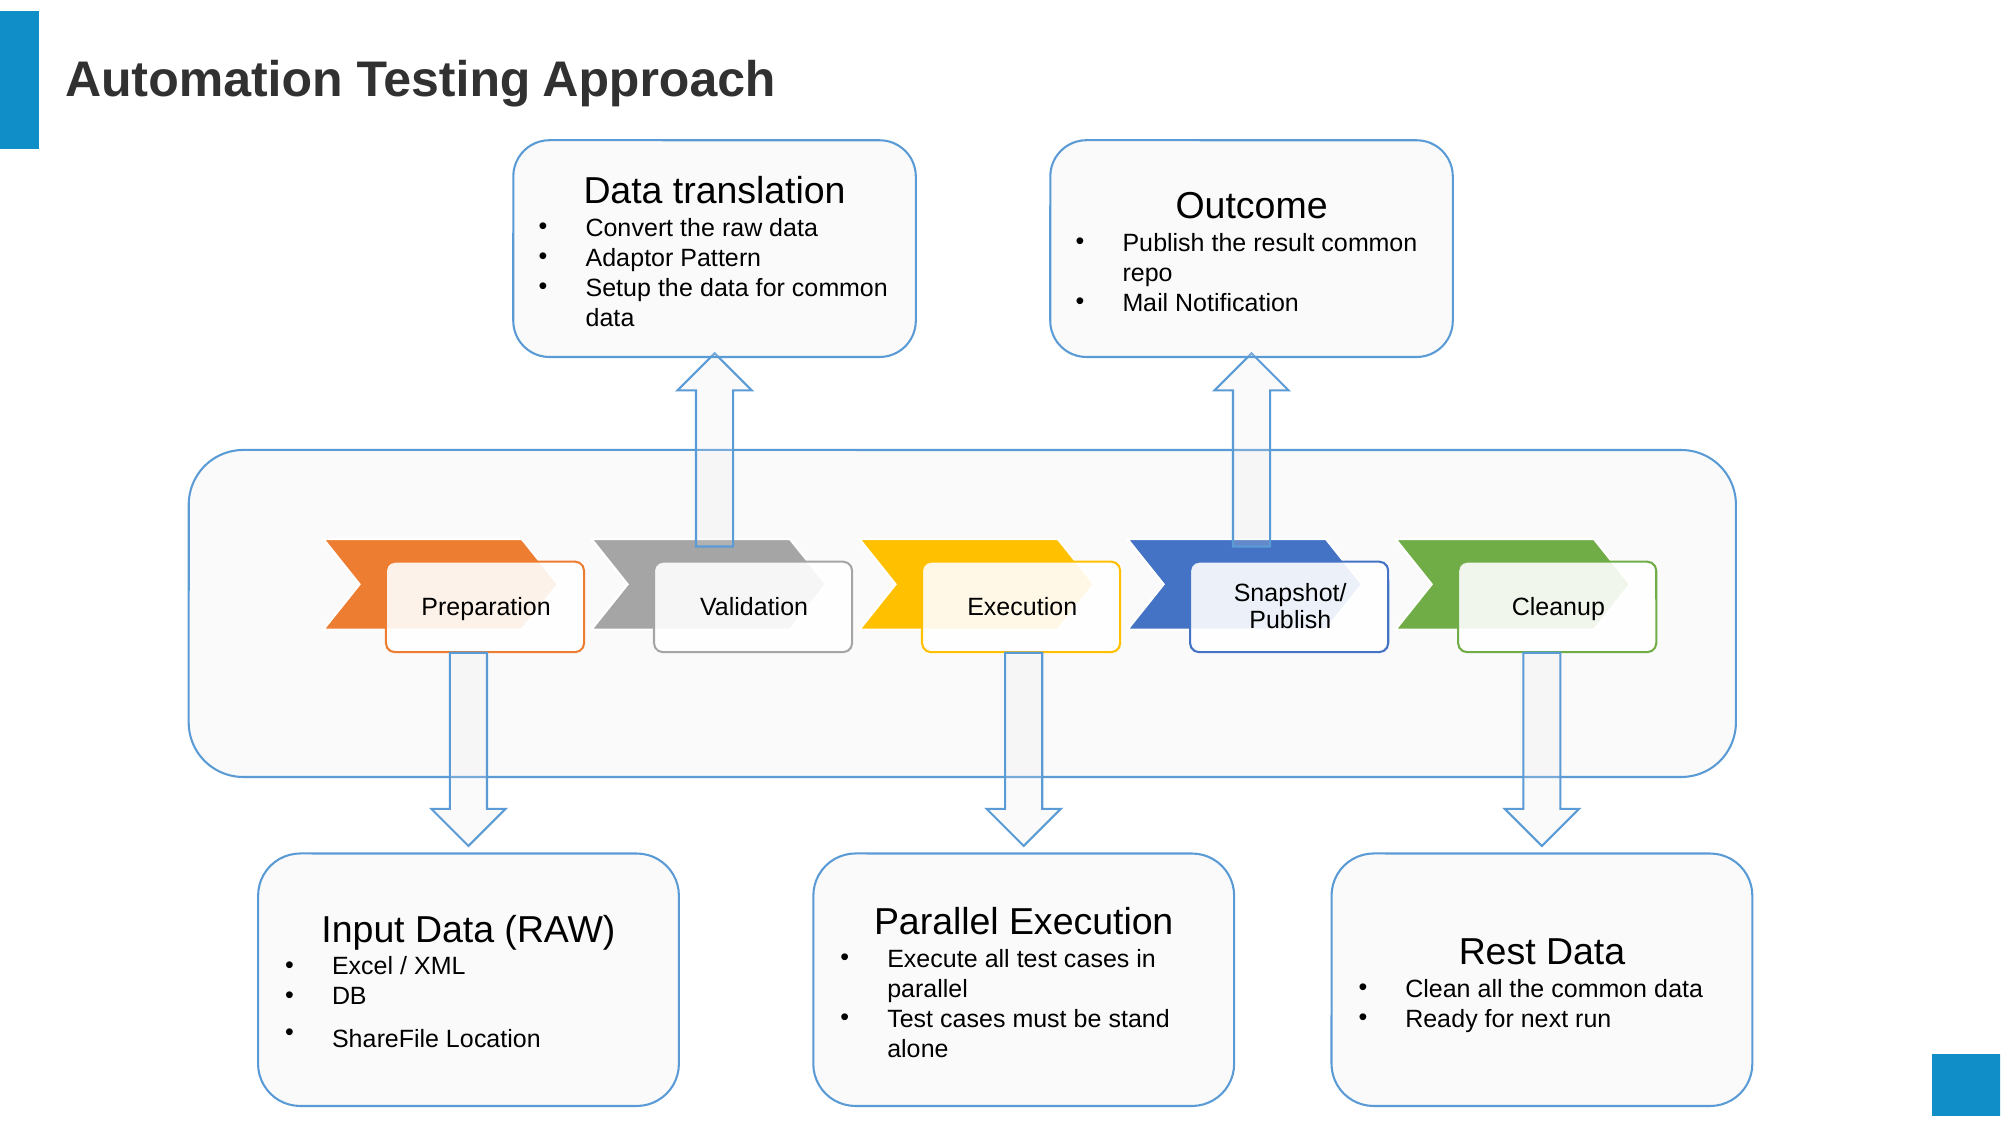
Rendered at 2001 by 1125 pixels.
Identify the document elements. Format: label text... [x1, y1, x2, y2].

text_box Parallel Execution Execute all test cases in parallel Test cases must be stand alone [812, 1041, 1236, 1108]
text_box Input Data (RAW) Excel / XML DB ShareFile Location [257, 852, 680, 1108]
text_box [1657, 448, 1737, 779]
text_box [187, 448, 323, 779]
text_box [323, 151, 1657, 1041]
text_box Rest Data Clean all the common data Ready for next run [1330, 852, 1754, 1108]
title Automation Testing Approach [50, 12, 1970, 148]
